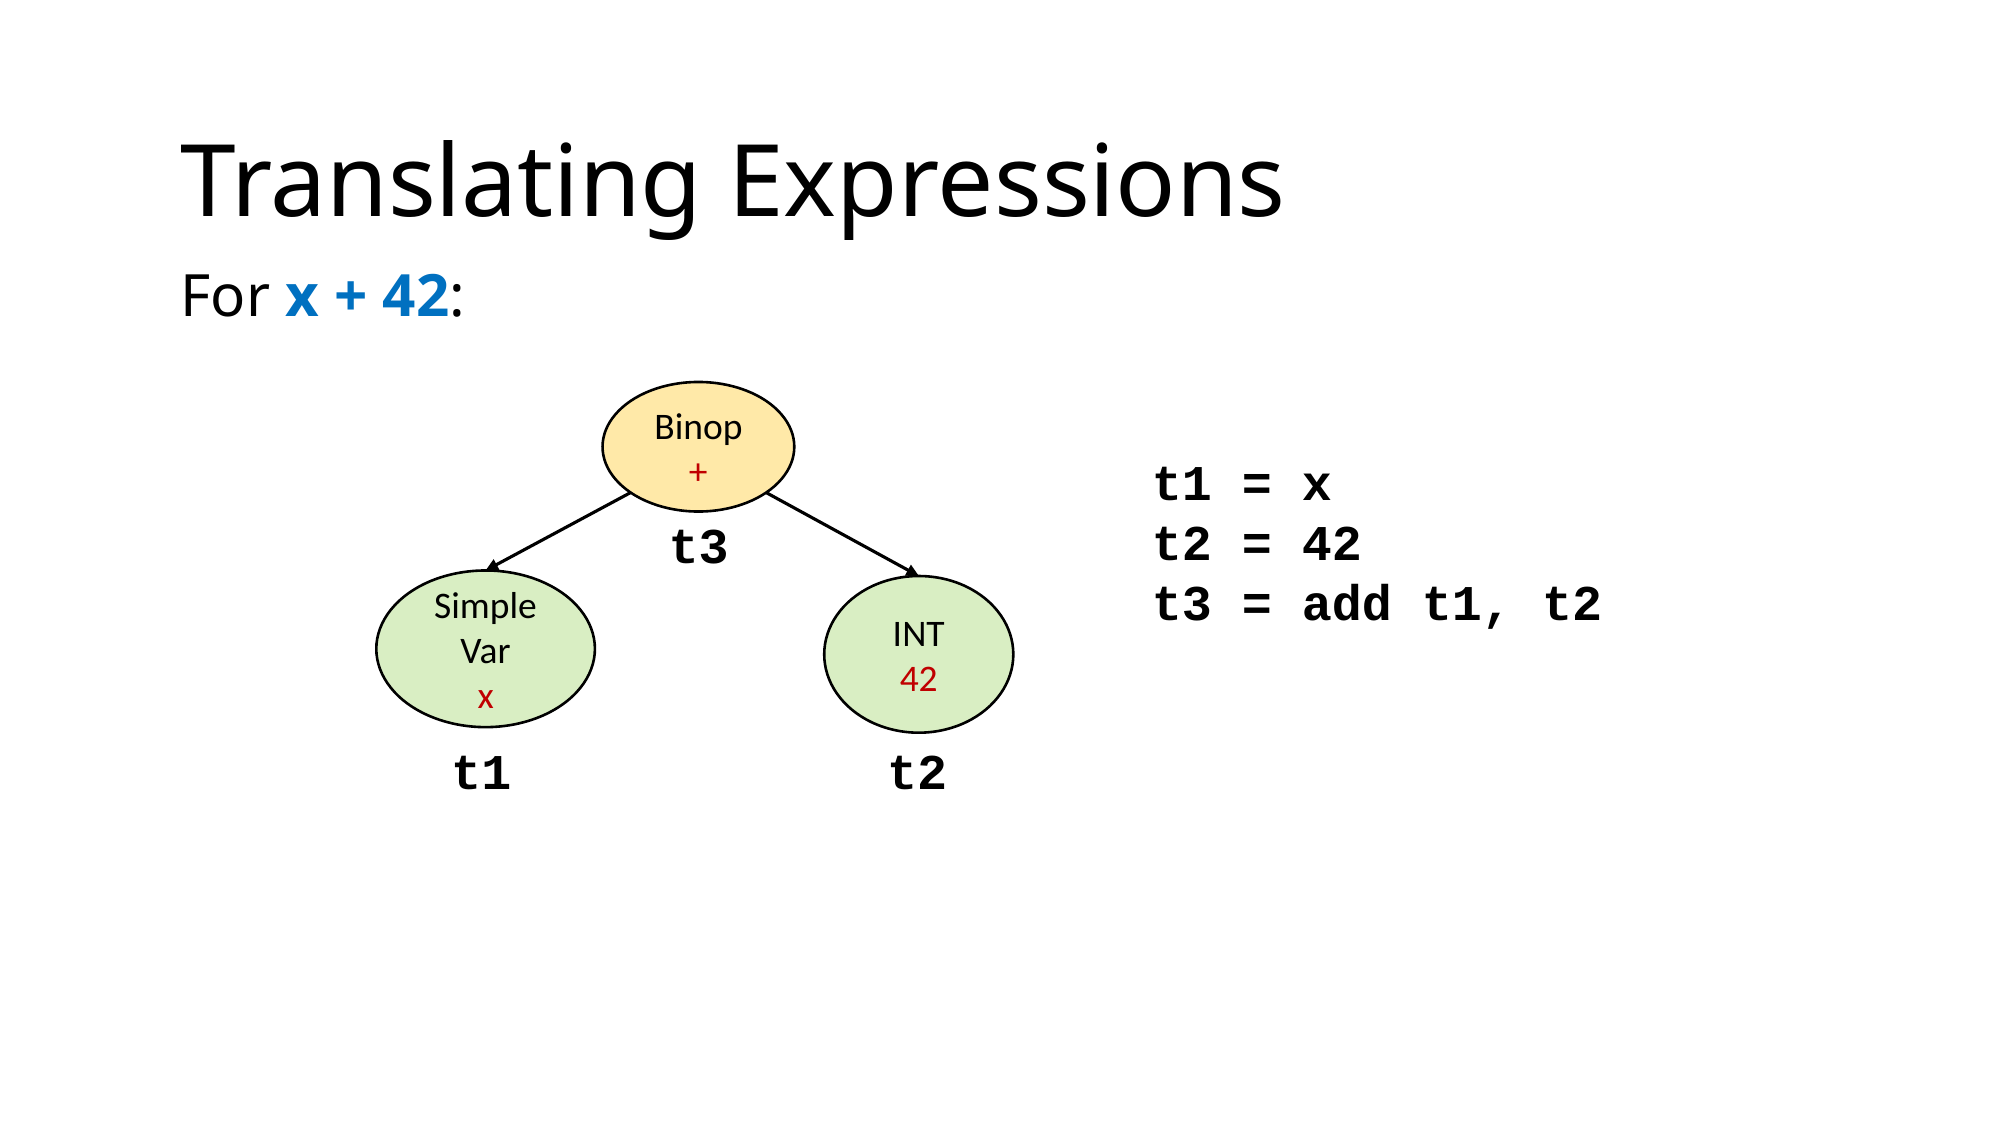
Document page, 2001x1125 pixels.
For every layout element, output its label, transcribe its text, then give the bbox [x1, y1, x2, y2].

text_box Simple Var x [375, 569, 597, 729]
text_box t1 [436, 732, 546, 808]
text_box INT 42 [822, 575, 1015, 732]
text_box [485, 492, 632, 571]
text_box t1 = x t2 = 42 t3 = add t1, t2 [1137, 442, 1913, 638]
text_box For x + 42: [165, 250, 1913, 336]
text_box Binop + [601, 380, 796, 506]
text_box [765, 492, 920, 577]
text_box Translating Expressions [165, 109, 1829, 245]
text_box t2 [872, 732, 982, 808]
text_box t3 [653, 505, 763, 581]
